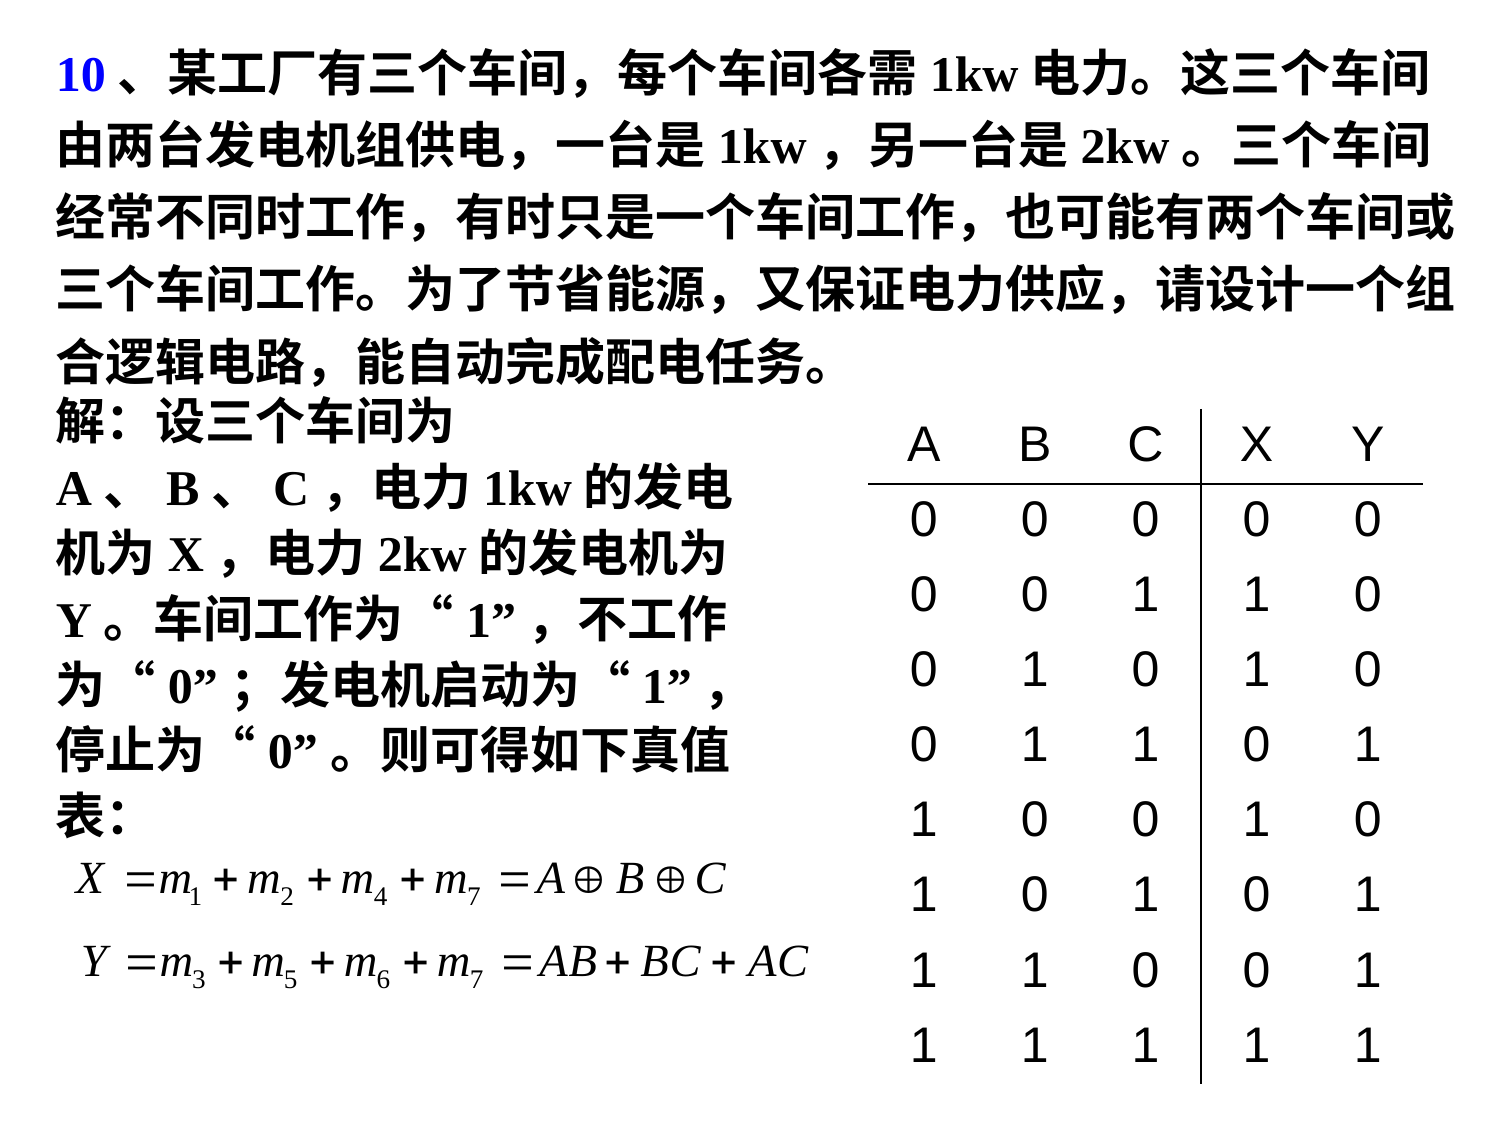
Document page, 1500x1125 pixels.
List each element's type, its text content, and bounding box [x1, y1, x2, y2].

table_cell 1 [1090, 859, 1200, 934]
table_cell 1 [868, 934, 979, 1009]
table_cell 1 [1312, 934, 1423, 1009]
table_cell 0 [1312, 559, 1423, 634]
table_cell 1 [1202, 784, 1312, 859]
table_cell 1 [1312, 859, 1423, 934]
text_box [64, 847, 737, 918]
table_cell 1 [868, 859, 979, 934]
table_cell 0 [1090, 934, 1200, 1009]
table_cell 0 [1312, 634, 1423, 709]
table_header Y [1312, 409, 1423, 483]
table_cell 1 [1312, 1009, 1423, 1084]
table_cell 1 [979, 634, 1090, 709]
table_header A [868, 409, 979, 483]
table_cell 1 [1090, 559, 1200, 634]
table_cell 0 [1202, 709, 1312, 784]
table_cell 1 [1202, 1009, 1312, 1084]
table_cell 0 [1312, 485, 1423, 559]
table_cell 0 [979, 784, 1090, 859]
table_header X [1202, 409, 1312, 483]
table_cell 0 [1090, 784, 1200, 859]
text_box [76, 930, 819, 1000]
table_cell 1 [1090, 1009, 1200, 1084]
table_cell 0 [868, 485, 979, 559]
text_box 解：设三个车间为A、B、C，电力1kw的发电机为X，电力2kw的发电机为Y。车间工作为“1”，不工作为“0”；发电机启动为“1”，停止为“0”。则可得如下真值表： [41, 375, 786, 853]
table_cell 0 [1202, 859, 1312, 934]
table_header C [1090, 409, 1200, 483]
table_cell 0 [868, 559, 979, 634]
table_header B [979, 409, 1090, 483]
table_cell 0 [868, 634, 979, 709]
table_cell 0 [979, 859, 1090, 934]
table_cell 1 [1090, 709, 1200, 784]
table_cell 1 [868, 784, 979, 859]
table_cell 1 [1312, 709, 1423, 784]
table_cell 1 [1202, 634, 1312, 709]
table_cell 0 [1312, 784, 1423, 859]
table_cell 1 [979, 934, 1090, 1009]
table_cell 0 [868, 709, 979, 784]
table_cell 1 [979, 709, 1090, 784]
text_box 10、某工厂有三个车间，每个车间各需1kw电力。这三个车间由两台发电机组供电，一台是1kw，另一台是2kw。三个车间经常不同时工作，有时只是一个车间工作，也可能有两个车间或三个车间工作。为了节省能源，又保证电力供应，请设计一个组合逻辑电路，能自动完成配电任务。 [41, 22, 1477, 398]
table_cell 0 [1202, 485, 1312, 559]
table_cell 1 [979, 1009, 1090, 1084]
table_cell 0 [1090, 634, 1200, 709]
table_cell 1 [868, 1009, 979, 1084]
table_cell 0 [1202, 934, 1312, 1009]
table_cell 0 [1090, 485, 1200, 559]
table_cell 1 [1202, 559, 1312, 634]
table_cell 0 [979, 559, 1090, 634]
table_cell 0 [979, 485, 1090, 559]
